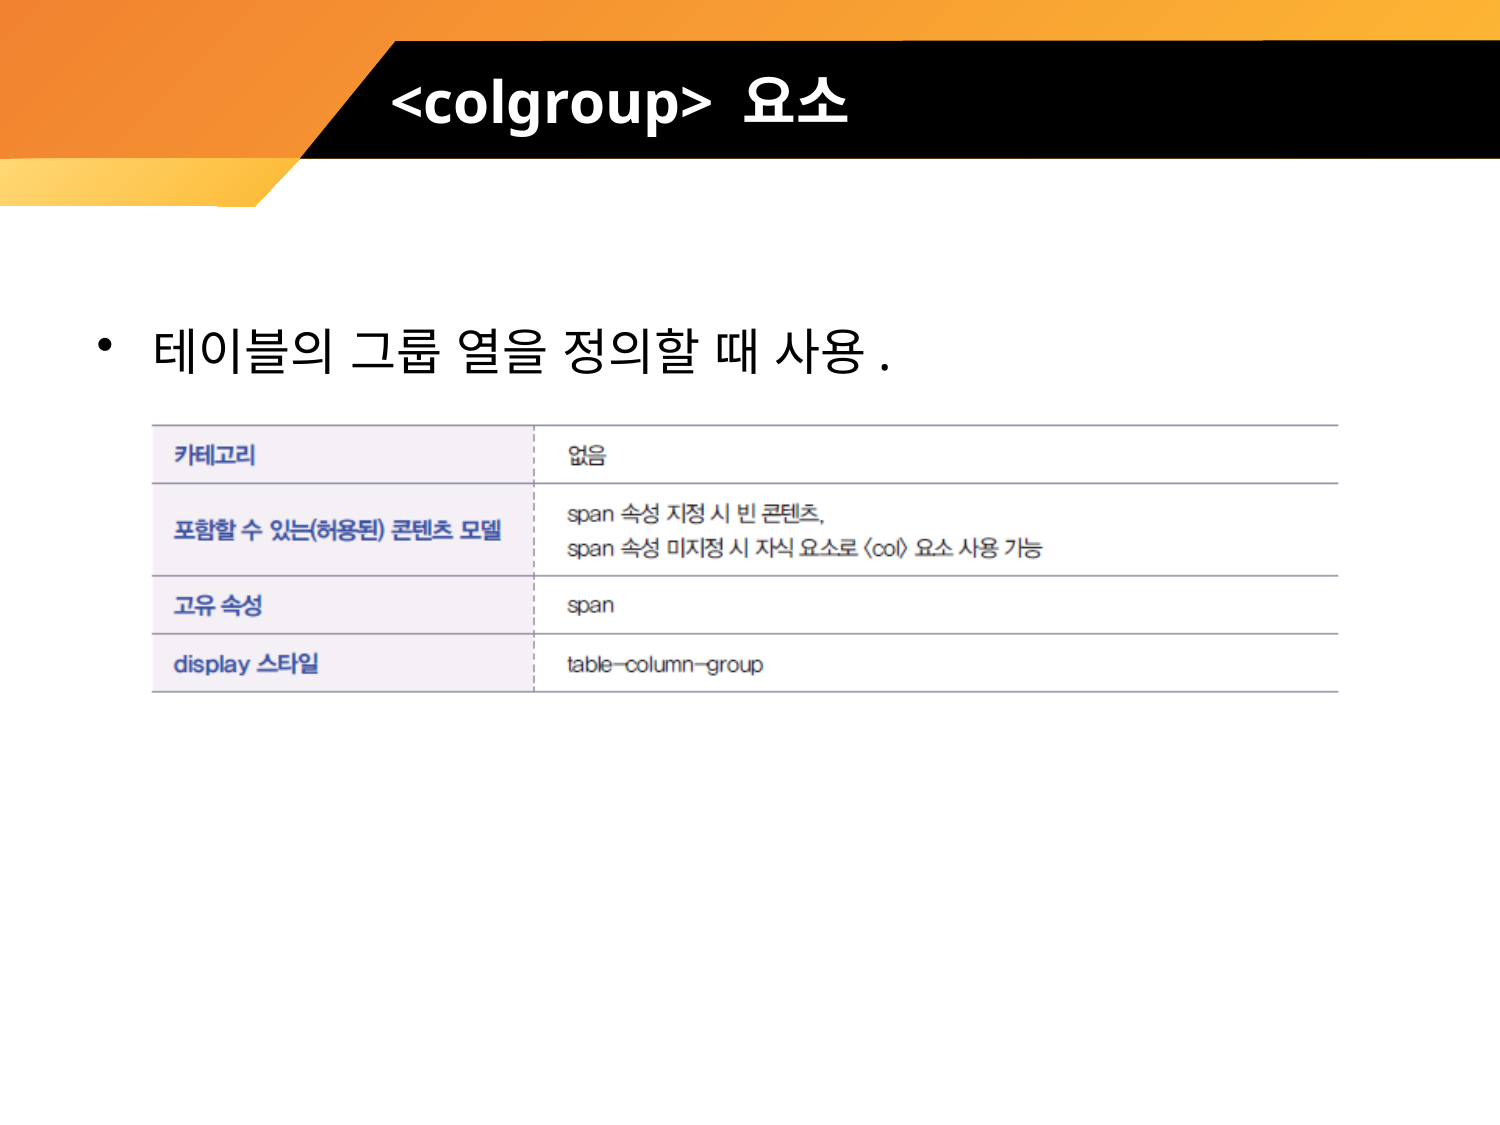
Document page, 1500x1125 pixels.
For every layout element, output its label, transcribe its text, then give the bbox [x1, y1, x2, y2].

text_box 테이블의 그룹 열을 정의할 때 사용. [81, 243, 1432, 1067]
title <colgroup> 요소 [374, 36, 1481, 163]
picture [148, 417, 1351, 708]
